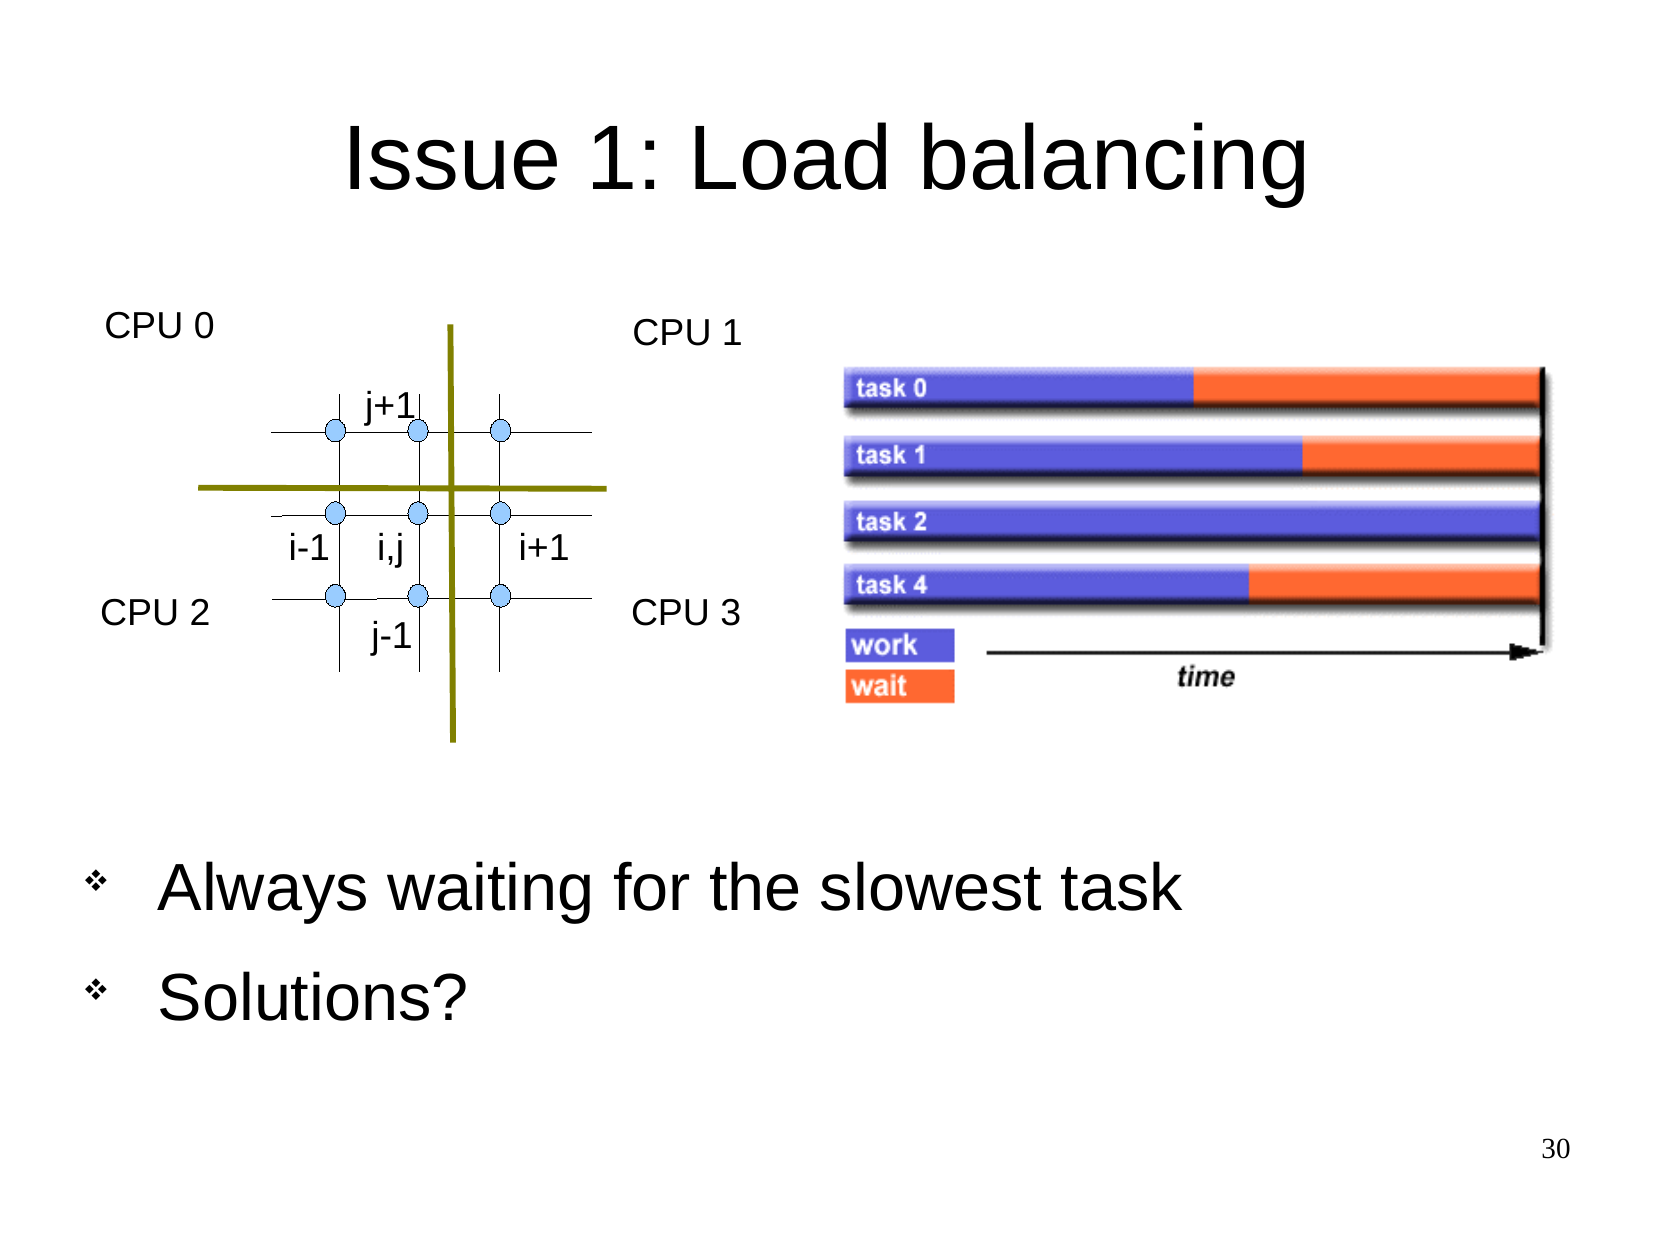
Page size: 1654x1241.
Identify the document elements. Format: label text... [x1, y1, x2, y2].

list Always waiting for the slowest task Solutions? [82, 844, 1571, 1094]
slide_number 30 [1185, 1129, 1571, 1216]
picture [839, 360, 1558, 709]
text_box CPU 1 [617, 300, 758, 361]
text_box CPU 2 [85, 580, 226, 641]
title Issue 1: Load balancing [82, 49, 1571, 257]
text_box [271, 373, 592, 672]
text_box CPU 0 [89, 294, 230, 354]
text_box CPU 3 [616, 580, 757, 641]
